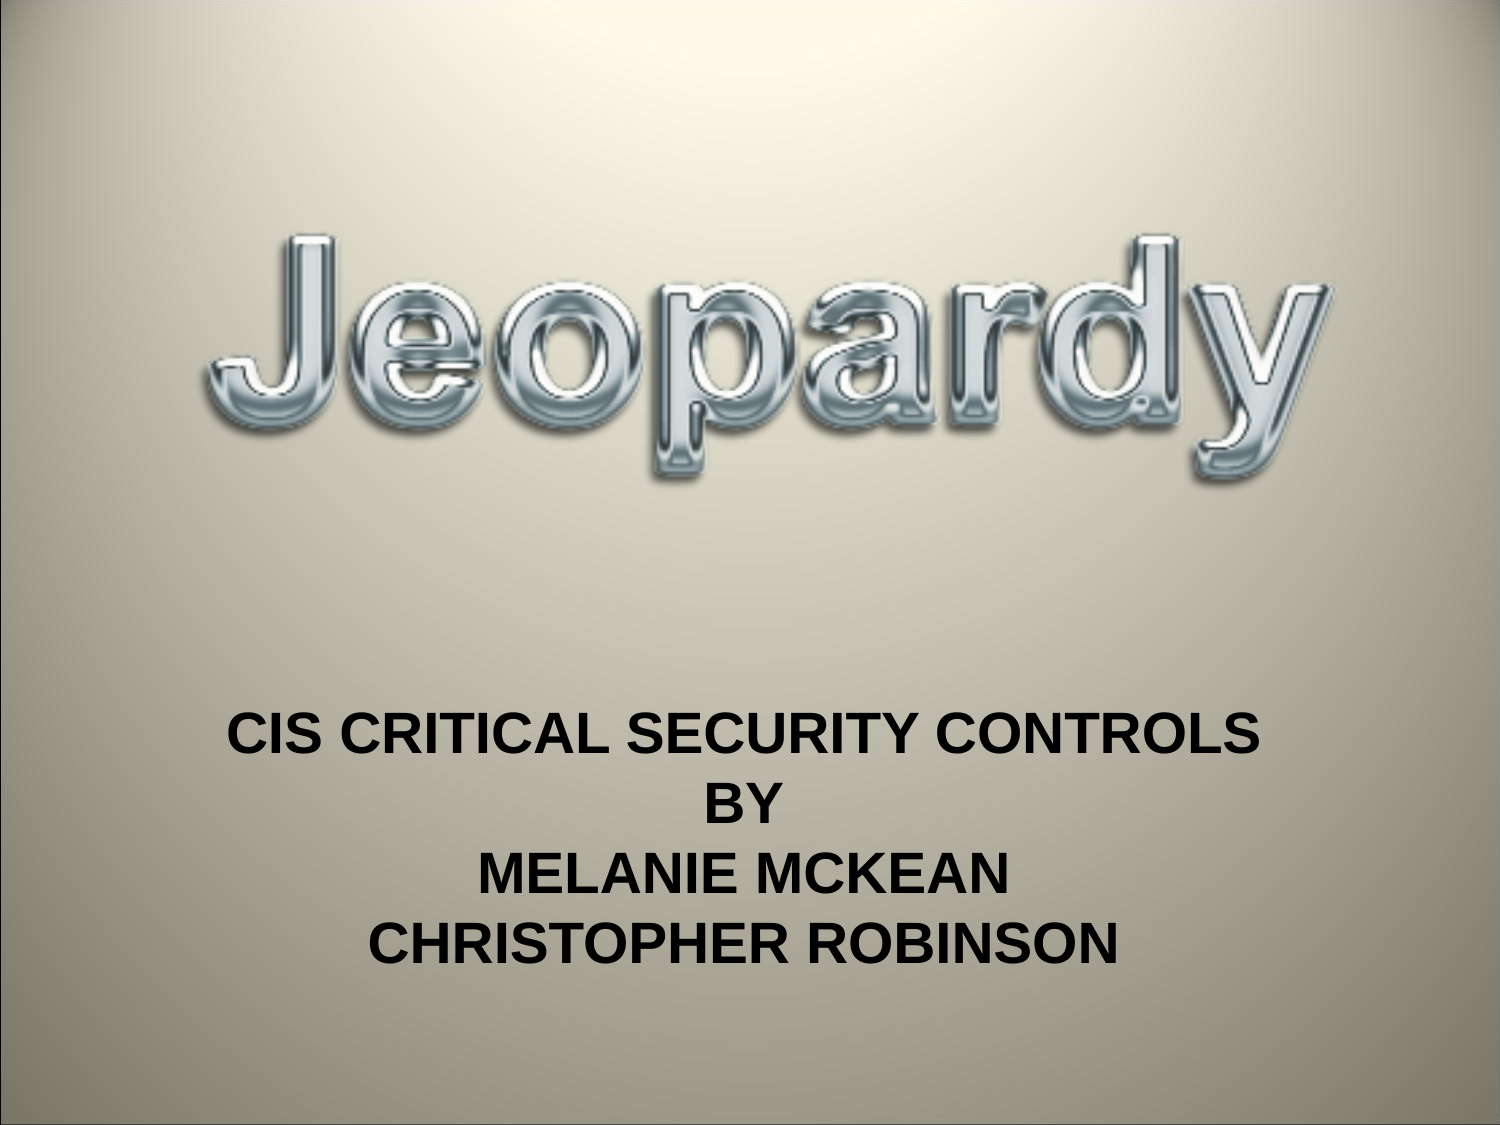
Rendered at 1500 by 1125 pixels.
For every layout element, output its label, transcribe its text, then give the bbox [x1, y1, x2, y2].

text_box CIS Critical security controls By Melanie McKean Christopher Robinson [162, 687, 1325, 983]
picture [0, 0, 1500, 1125]
